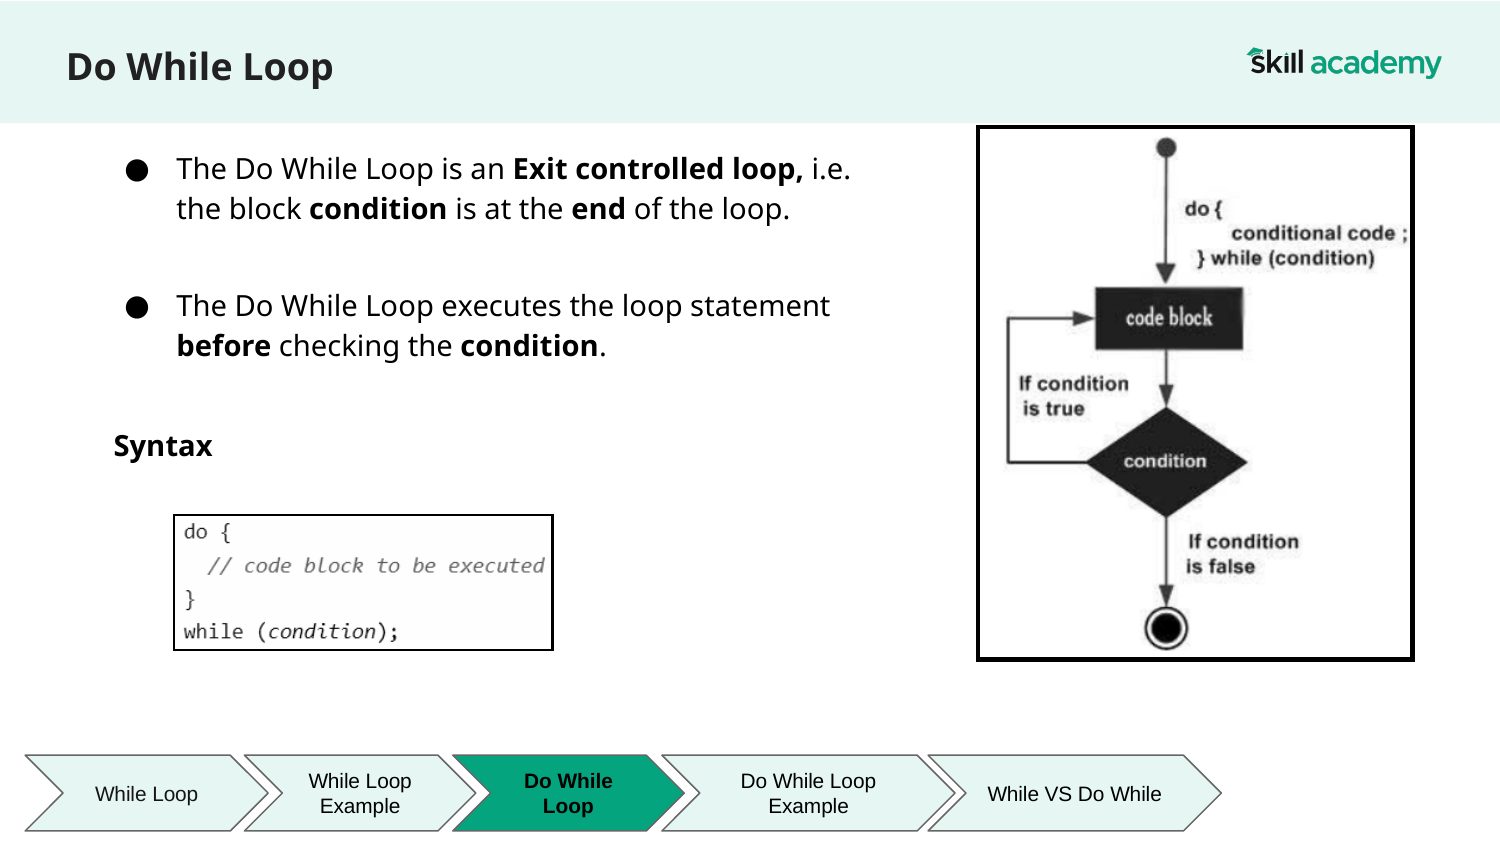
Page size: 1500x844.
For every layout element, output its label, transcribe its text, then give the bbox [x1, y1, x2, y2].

text_box Syntax [98, 412, 974, 478]
picture [174, 515, 552, 649]
text_box While Loop Example [244, 755, 476, 831]
text_box Do While Loop [50, 27, 1101, 103]
text_box Do While Loop Example [661, 755, 956, 831]
text_box Do While Loop [452, 755, 685, 831]
text_box The Do While Loop is an Exit controlled loop, i.e. the block condition is at the end of the loop. The Do While Loop executes the loop statement before checking the condition. [86, 129, 914, 378]
picture [1245, 45, 1442, 80]
picture [979, 128, 1411, 658]
text_box While VS Do While [928, 755, 1222, 831]
text_box While Loop [25, 755, 269, 831]
